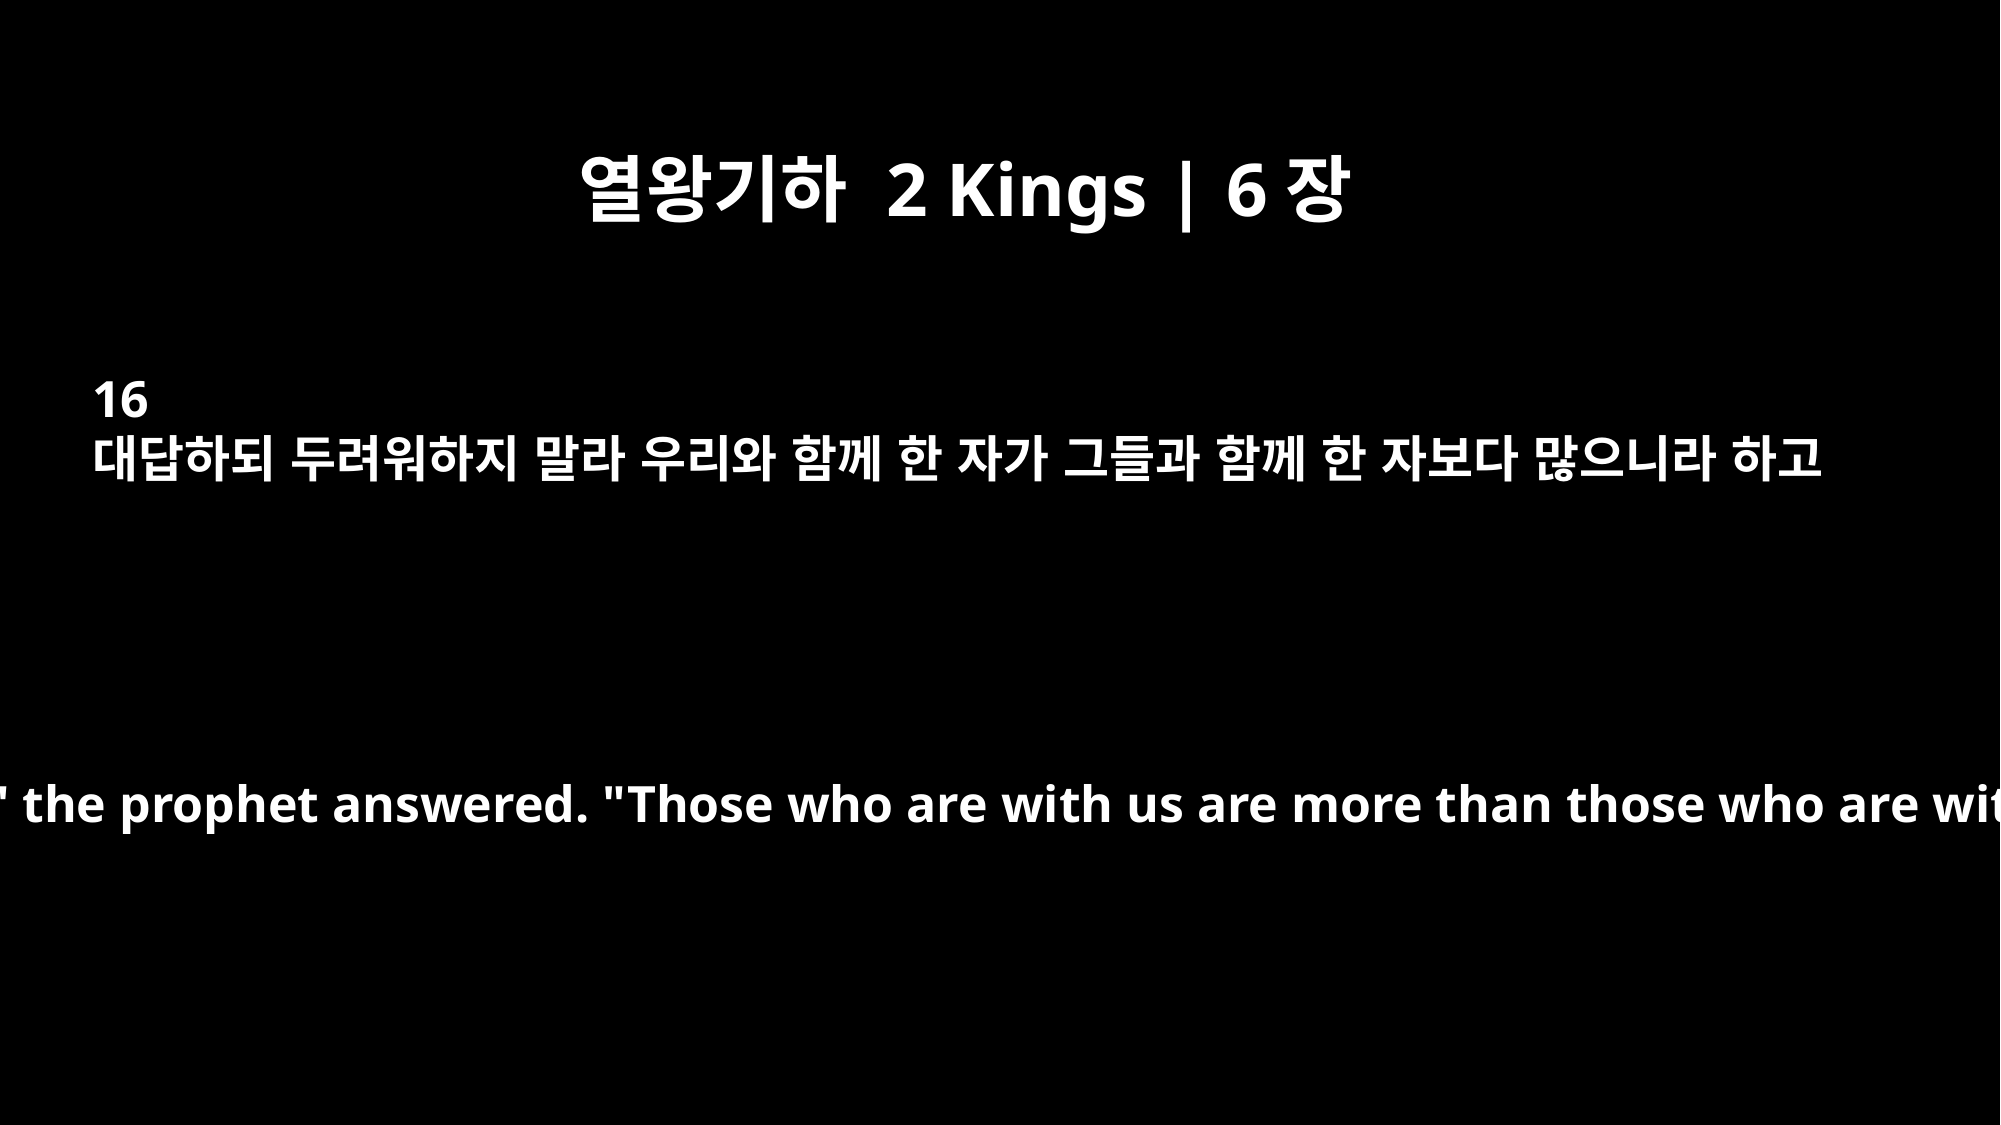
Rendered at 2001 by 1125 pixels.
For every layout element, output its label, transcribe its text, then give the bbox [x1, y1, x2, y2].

text_box 열왕기하 2 Kings | 6장 [564, 136, 1368, 239]
text_box 16 대답하되 두려워하지 말라 우리와 함께 한 자가 그들과 함께 한 자보다 많으니라 하고 [77, 359, 1840, 495]
text_box "Don't be afraid," the prophet answered. "Those who are with us are more than those who are with them." [0, 764, 2000, 840]
